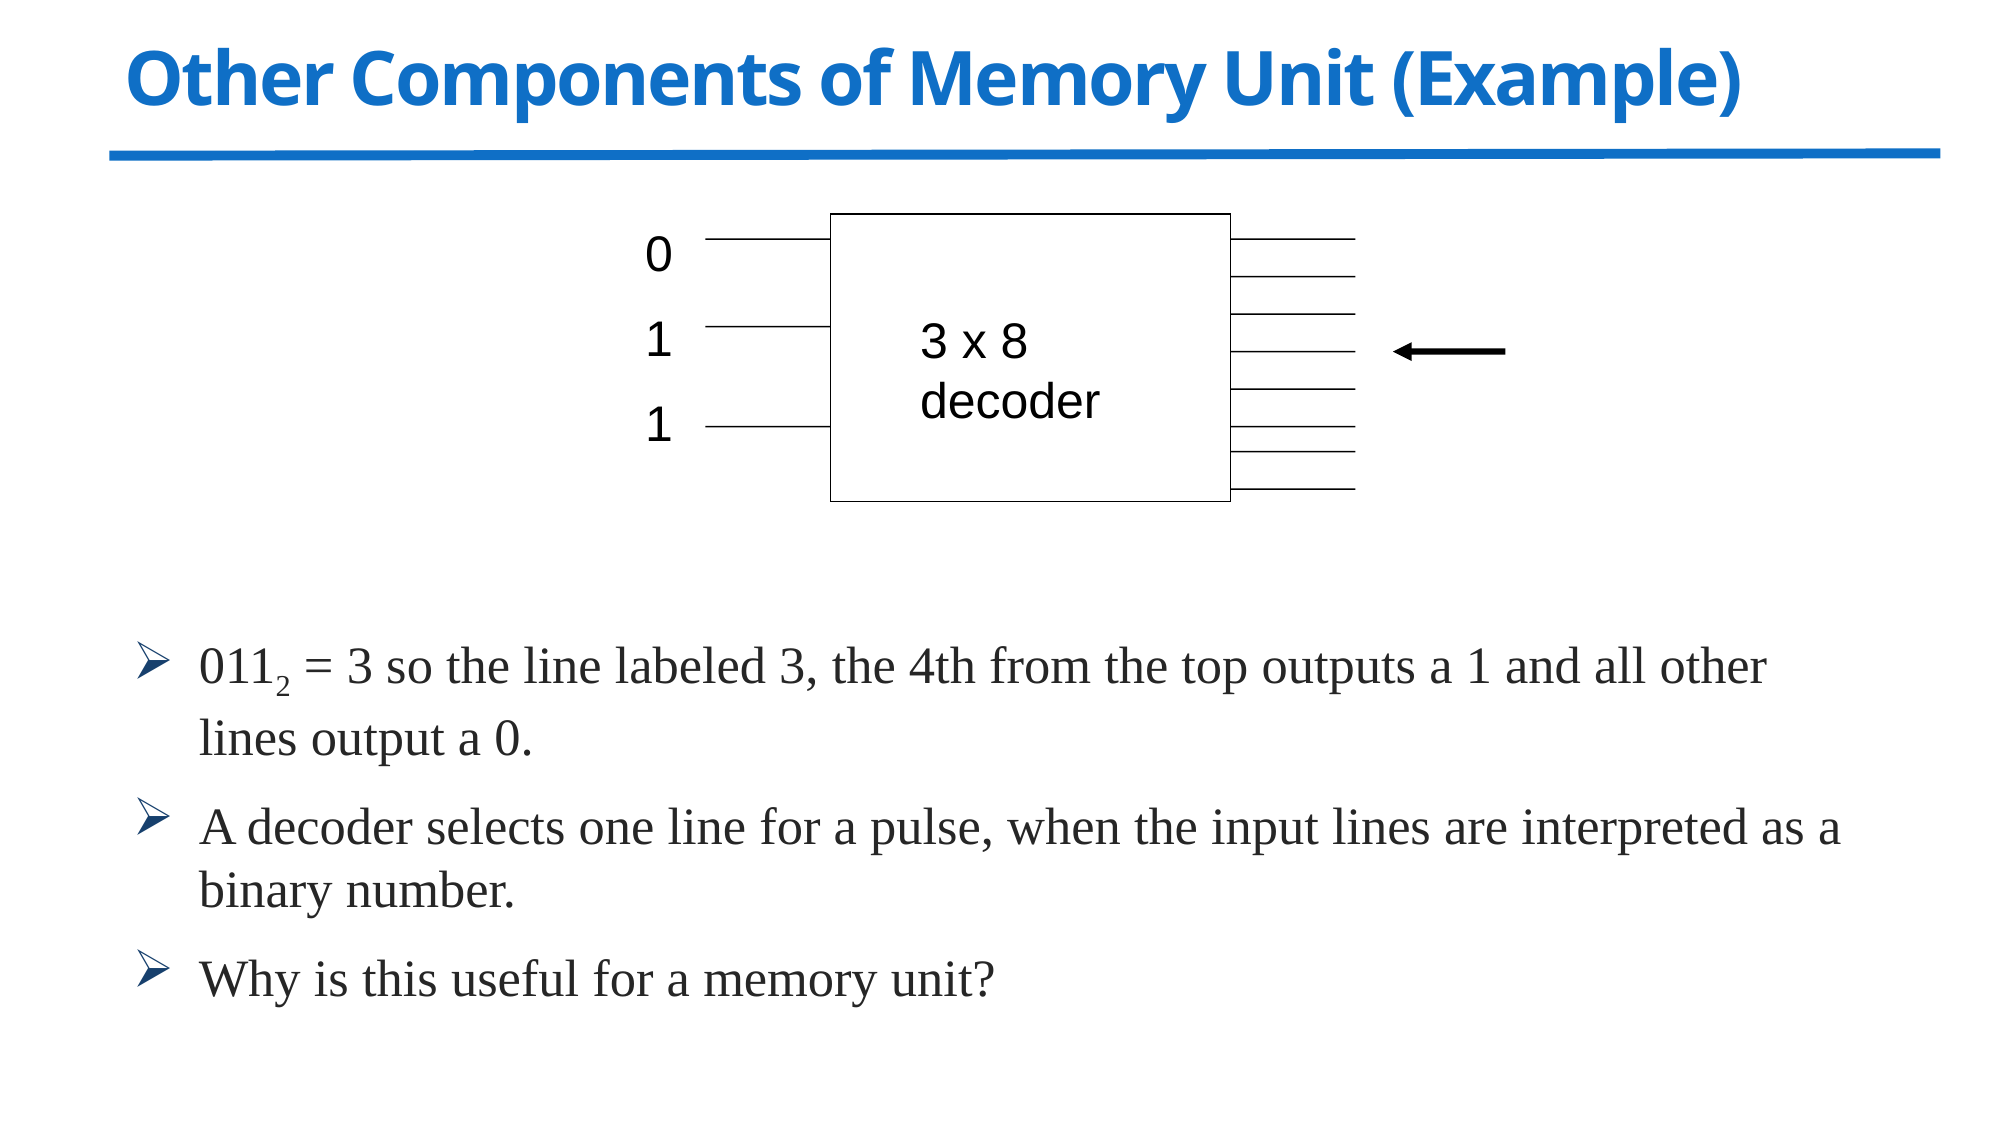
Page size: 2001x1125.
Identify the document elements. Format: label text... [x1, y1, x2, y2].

list 0112 = 3 so the line labeled 3, the 4th from the top outputs a 1 and all other lines output a 0. A decoder selects one line for a pulse, when the input lines are interpreted as a binary number. Why is this useful for a memory unit? [117, 623, 1882, 1015]
title Other Components of Memory Unit (Example) [109, 12, 1877, 154]
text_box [630, 213, 1506, 502]
